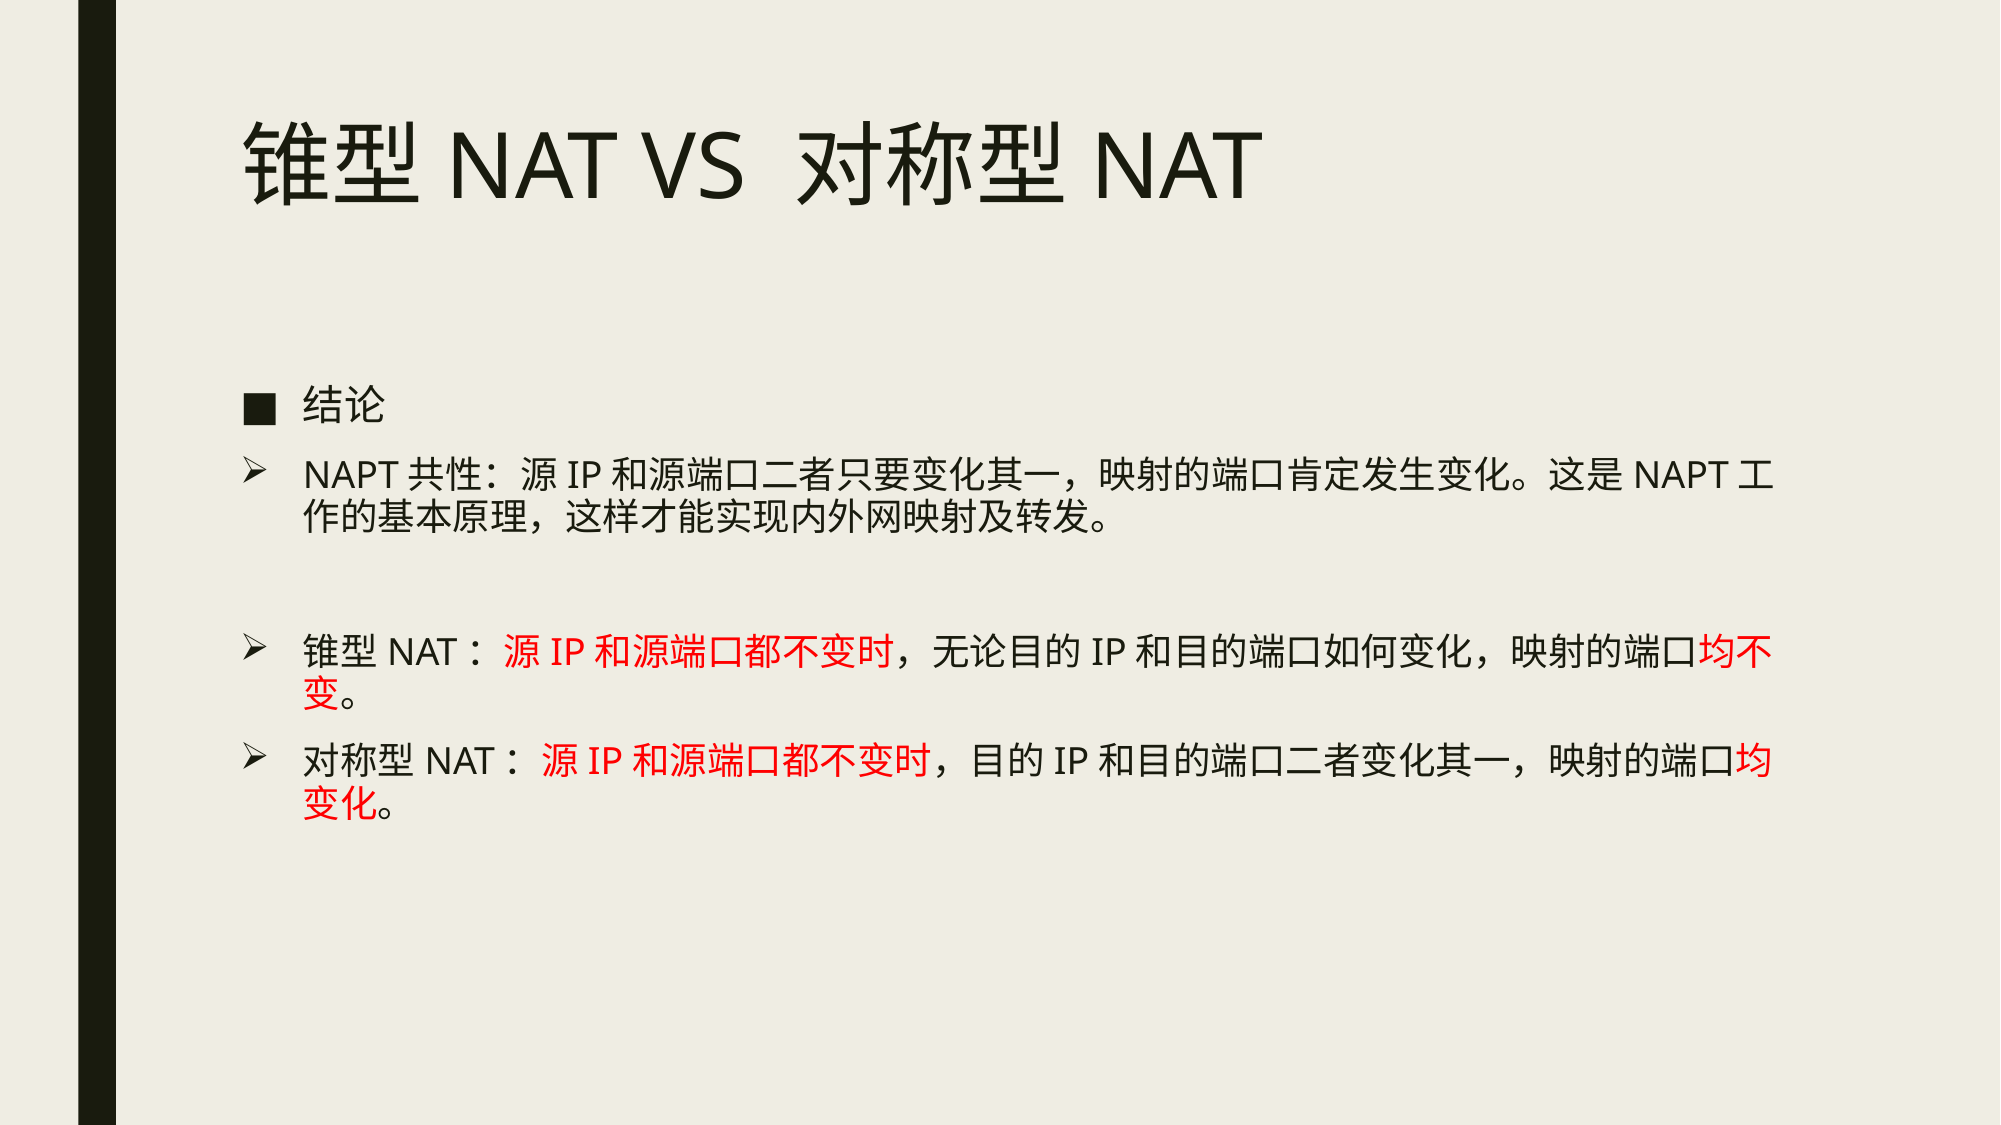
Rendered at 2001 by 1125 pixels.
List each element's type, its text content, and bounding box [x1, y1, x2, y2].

title 锥型NAT VS 对称型NAT [225, 112, 1800, 357]
list 结论 NAPT共性：源IP和源端口二者只要变化其一，映射的端口肯定发生变化。这是NAPT工作的基本原理，这样才能实现内外网映射及转发。 锥型NAT：源IP和源端口都不变时，无论目的IP和目的端口如何变化，映射的端口均不变。 对称型NAT：源IP和源端口都不变时，目的IP和目的端口二者变化其一，映射的端口均变化。 [225, 375, 1800, 963]
